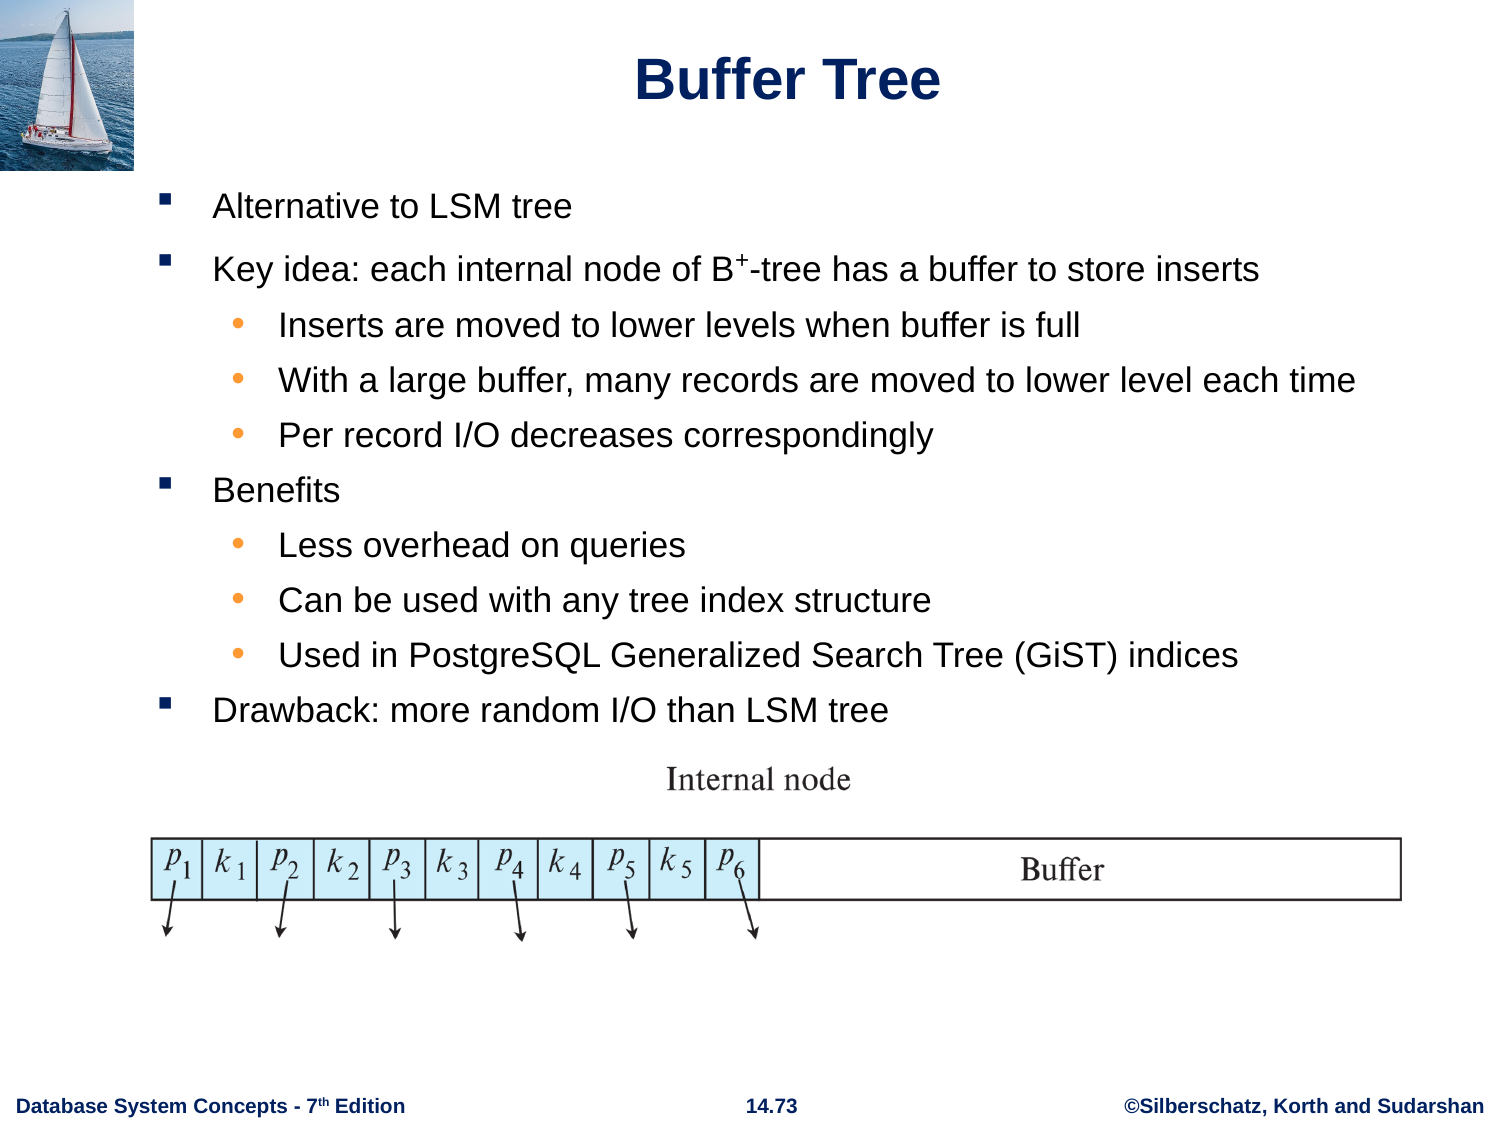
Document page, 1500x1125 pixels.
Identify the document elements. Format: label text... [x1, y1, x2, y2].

picture [147, 761, 1404, 942]
picture [0, 0, 134, 171]
title Buffer Tree [125, 18, 1452, 120]
list Alternative to LSM tree Key idea: each internal node of B+-tree has a buffer to store inserts Inserts are moved to lower levels when buffer is full With a large buffer, many records are moved to lower level each time Per record I/O decreases correspondingly Benefits Less overhead on queries Can be used with any tree index structure Used in PostgreSQL Generalized Search Tree (GiST) indices Drawback: more random I/O than LSM tree [141, 175, 1397, 1039]
